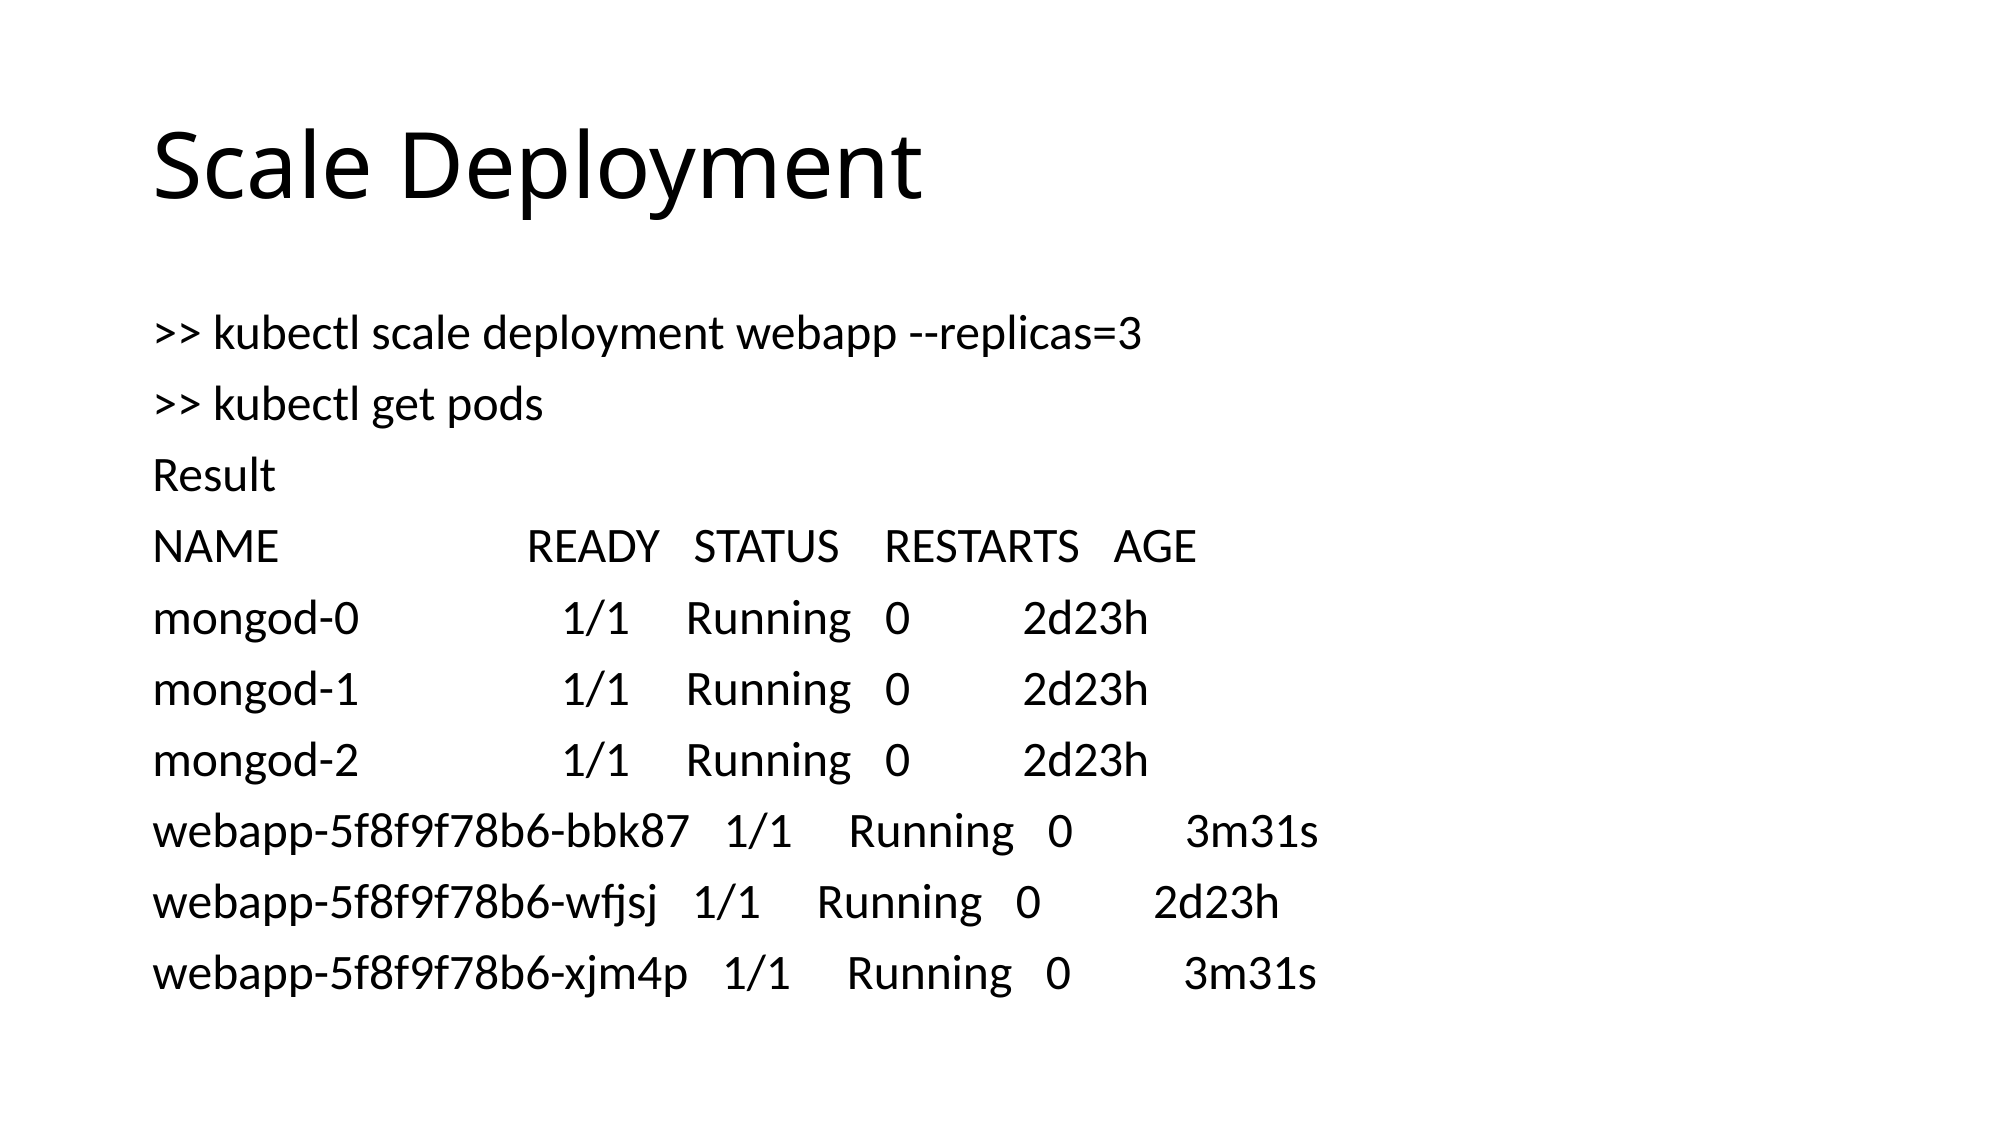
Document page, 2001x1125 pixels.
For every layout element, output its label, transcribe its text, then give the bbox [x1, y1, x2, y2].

title Scale Deployment [137, 59, 1863, 278]
list >> kubectl scale deployment webapp --replicas=3 >> kubectl get pods Result NAME READY STATUS RESTARTS AGE mongod-0 1/1 Running 0 2d23h mongod-1 1/1 Running 0 2d23h mongod-2 1/1 Running 0 2d23h webapp-5f8f9f78b6-bbk87 1/1 Running 0 3m31s webapp-5f8f9f78b6-wfjsj 1/1 Running 0 2d23h webapp-5f8f9f78b6-xjm4p 1/1 Running 0 3m31s [137, 299, 1863, 1014]
